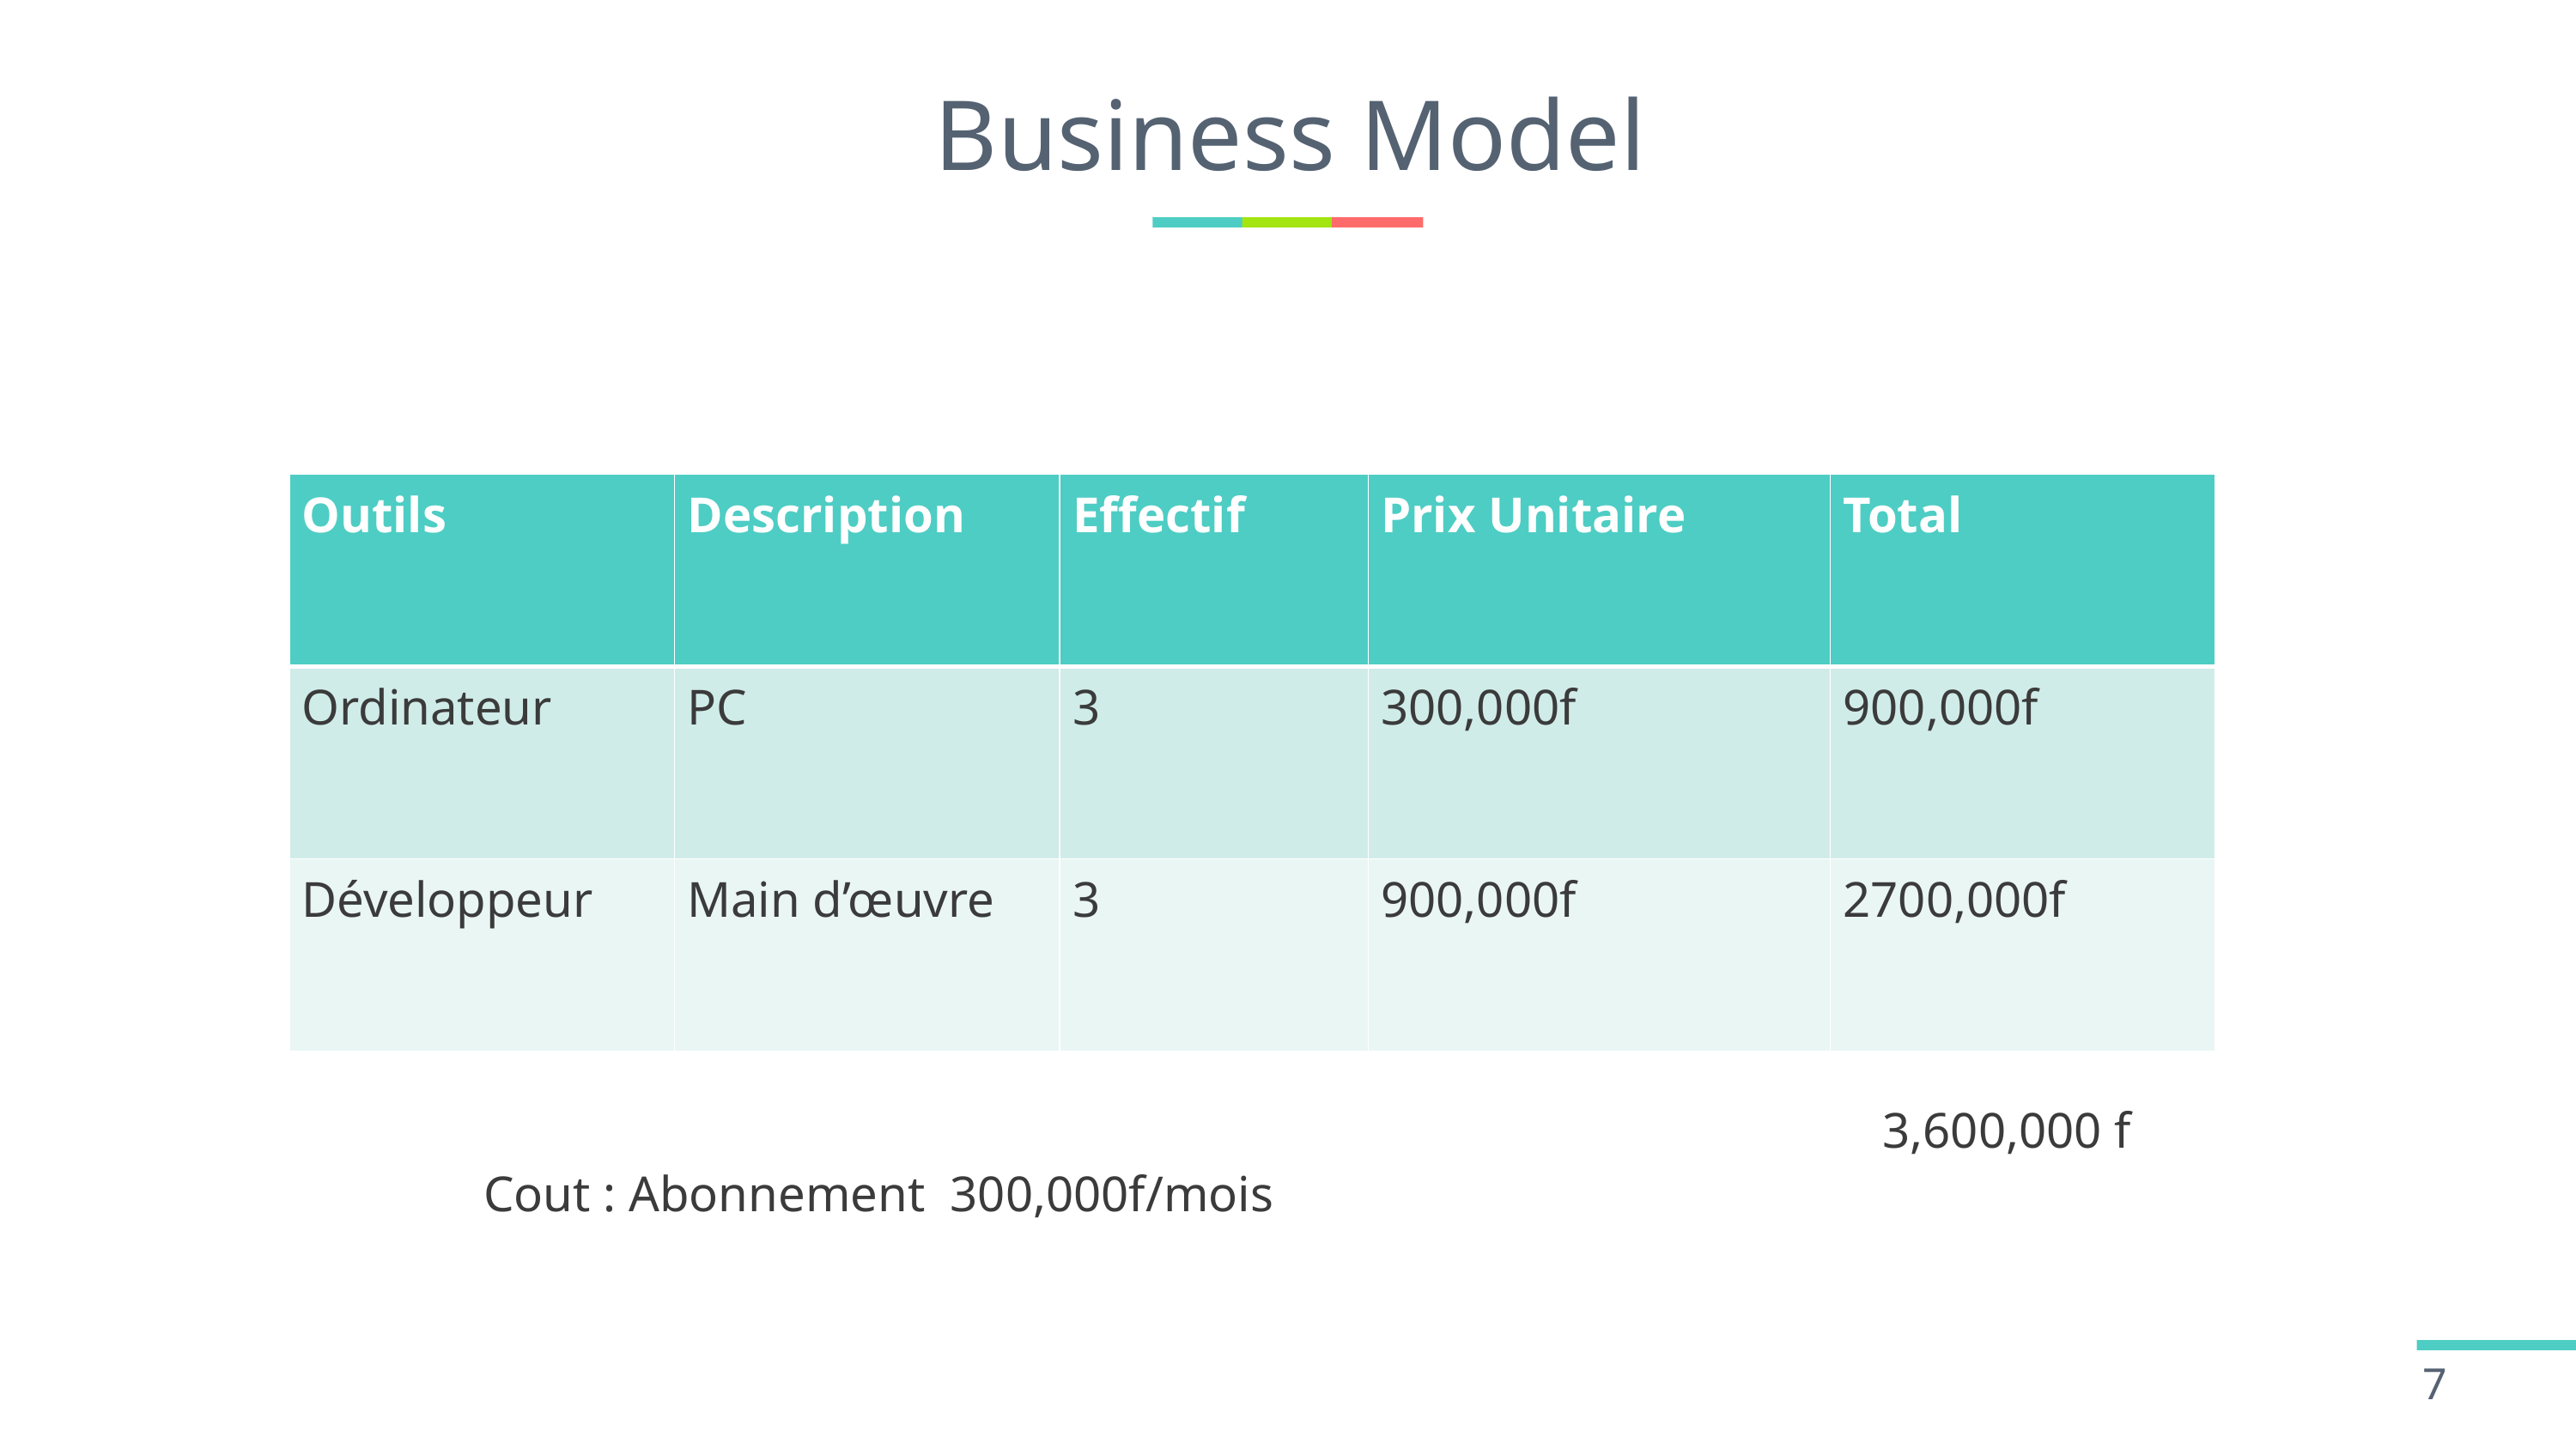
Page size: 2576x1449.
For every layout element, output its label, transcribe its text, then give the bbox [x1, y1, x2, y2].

title Business Model [69, 49, 2512, 230]
table_cell 2700,000f [1831, 859, 2215, 1051]
slide_number 7 [2409, 1351, 2576, 1421]
table_cell Développeur [290, 859, 674, 1051]
table_cell 900,000f [1369, 859, 1830, 1051]
table_header Outils [290, 475, 674, 664]
text_box Cout : Abonnement 300,000f/mois [471, 1157, 1302, 1228]
table_header Prix Unitaire [1369, 475, 1830, 664]
table_cell Main d’œuvre [675, 859, 1059, 1051]
table_cell 3 [1060, 859, 1368, 1051]
table_cell 3 [1060, 669, 1368, 858]
table_header Description [675, 475, 1059, 664]
text_box 3,600,000 f [1869, 1093, 2173, 1164]
table_header Effectif [1060, 475, 1368, 664]
table_cell PC [675, 669, 1059, 858]
table_cell 900,000f [1831, 669, 2215, 858]
table_header Total [1831, 475, 2215, 664]
table_cell 300,000f [1369, 669, 1830, 858]
table_cell Ordinateur [290, 669, 674, 858]
